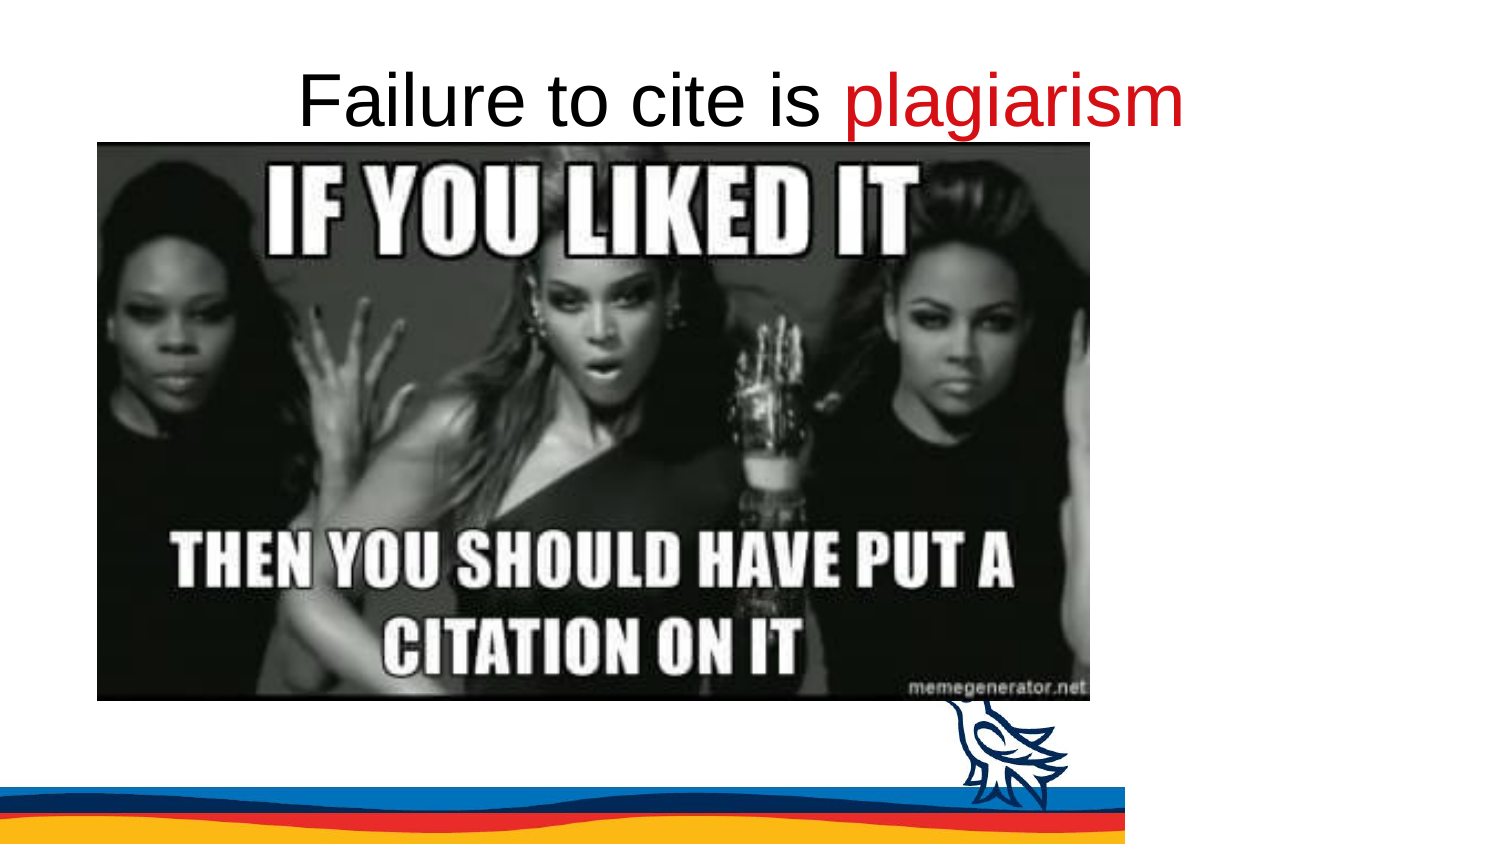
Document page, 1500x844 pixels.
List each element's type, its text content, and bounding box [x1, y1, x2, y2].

list Failure to cite is plagiarism [228, 50, 1256, 521]
picture [0, 0, 1125, 844]
